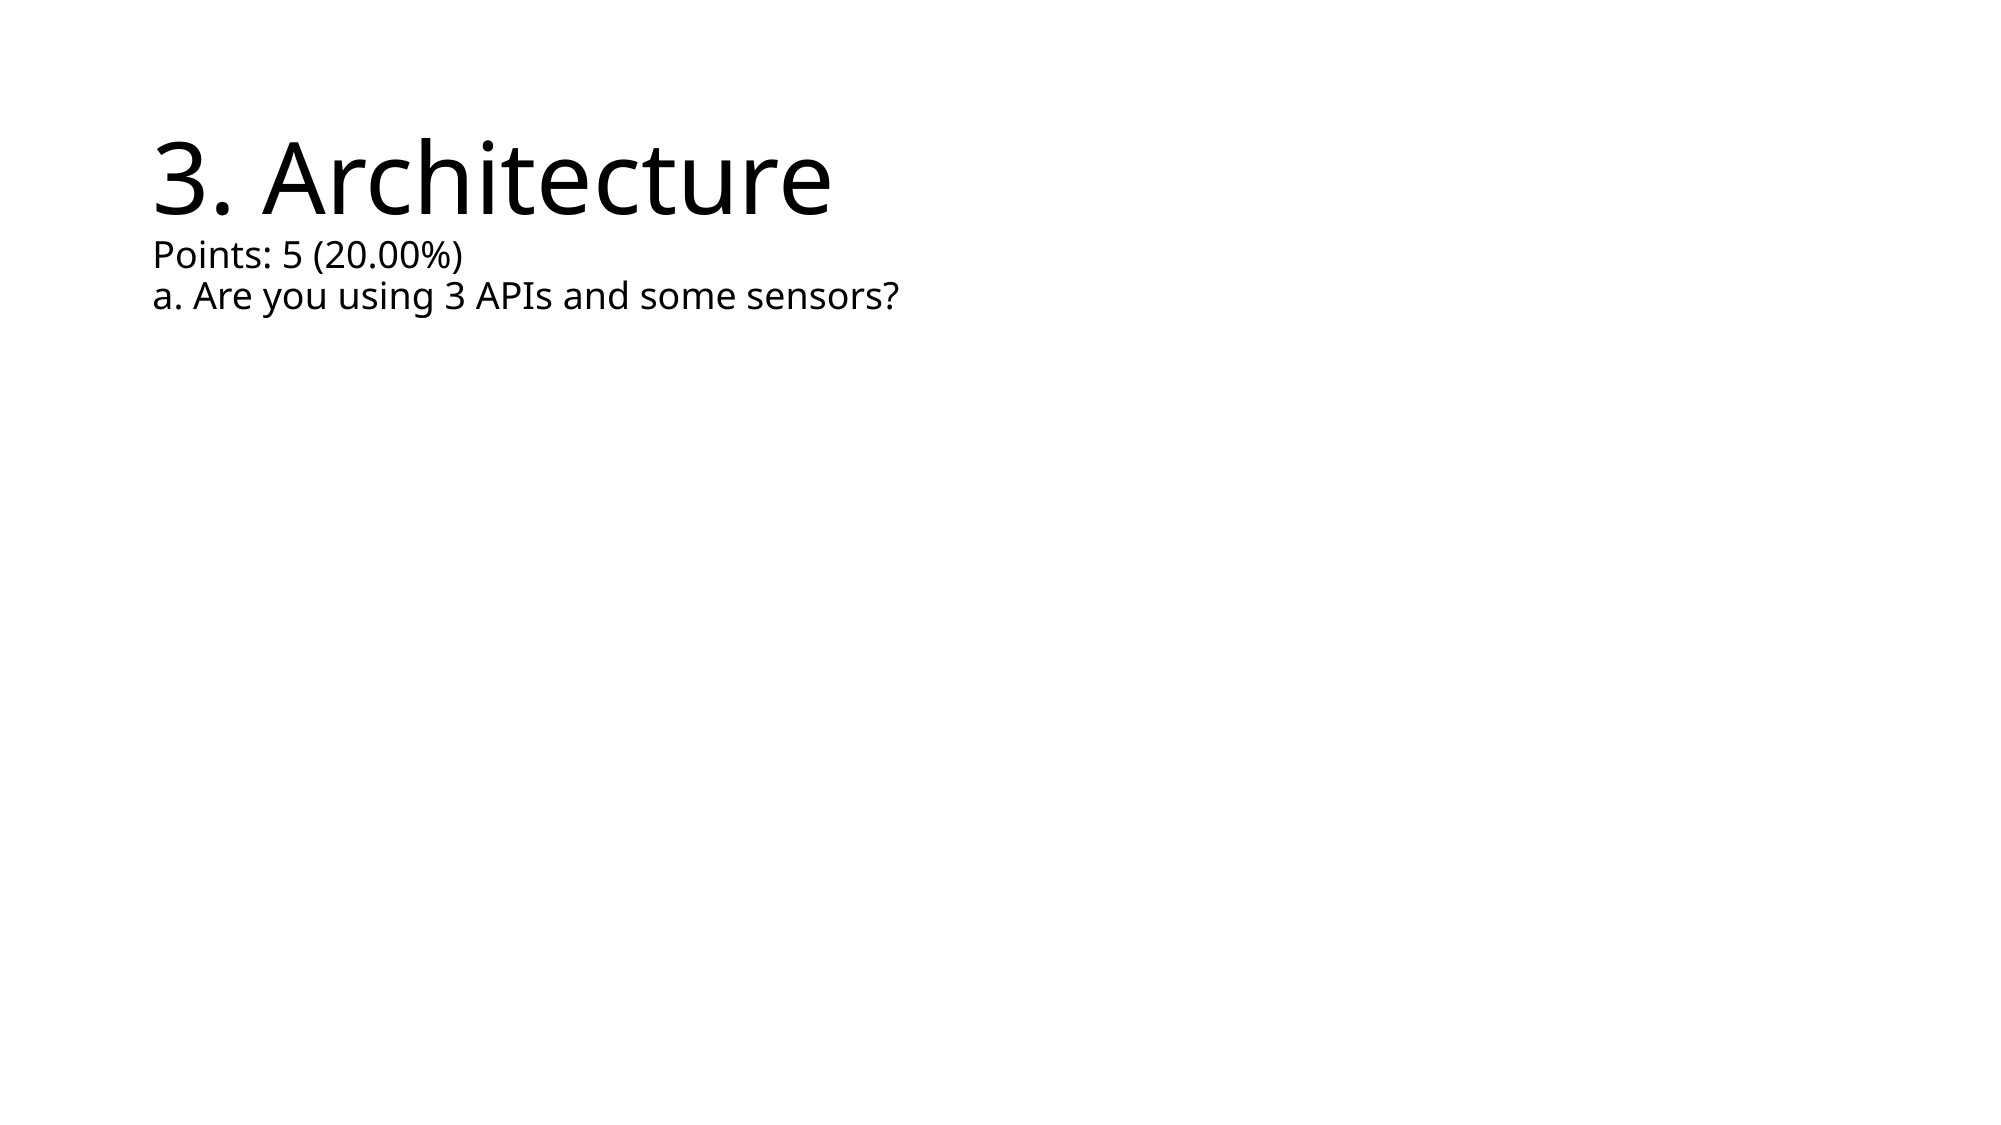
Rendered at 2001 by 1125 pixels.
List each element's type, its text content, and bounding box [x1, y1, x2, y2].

title 3. Architecture Points: 5 (20.00%) a. Are you using 3 APIs and some sensors? [137, 59, 1863, 431]
